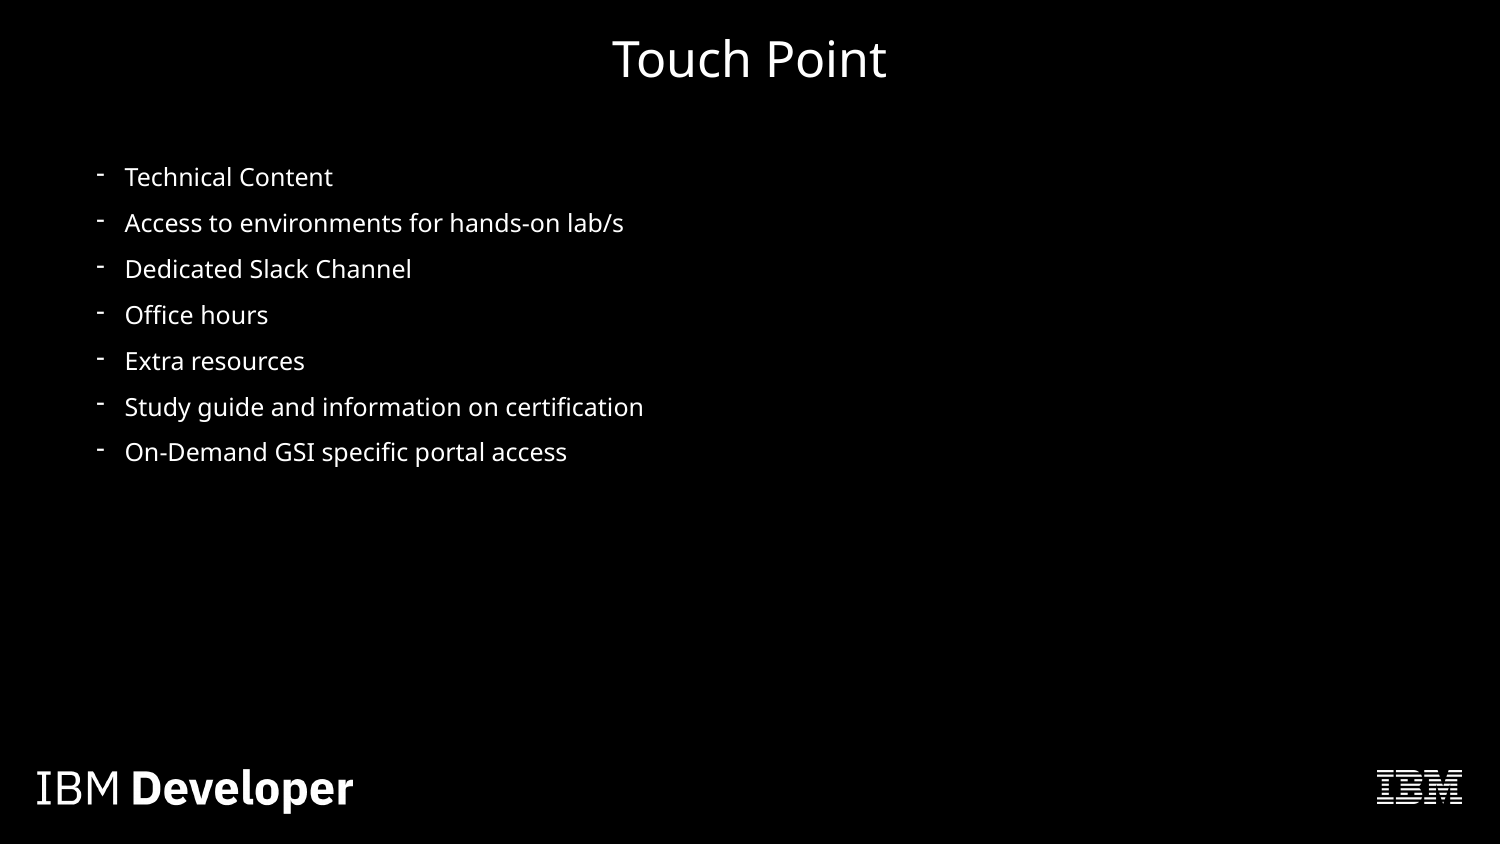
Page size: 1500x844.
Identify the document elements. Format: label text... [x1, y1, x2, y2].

picture [37, 769, 353, 814]
text_box Technical Content Access to environments for hands-on lab/s Dedicated Slack Channel Office hours Extra resources Study guide and information on certification On-Demand GSI specific portal access [81, 151, 1385, 475]
title Touch Point [50, 34, 1450, 100]
picture [1377, 770, 1462, 804]
